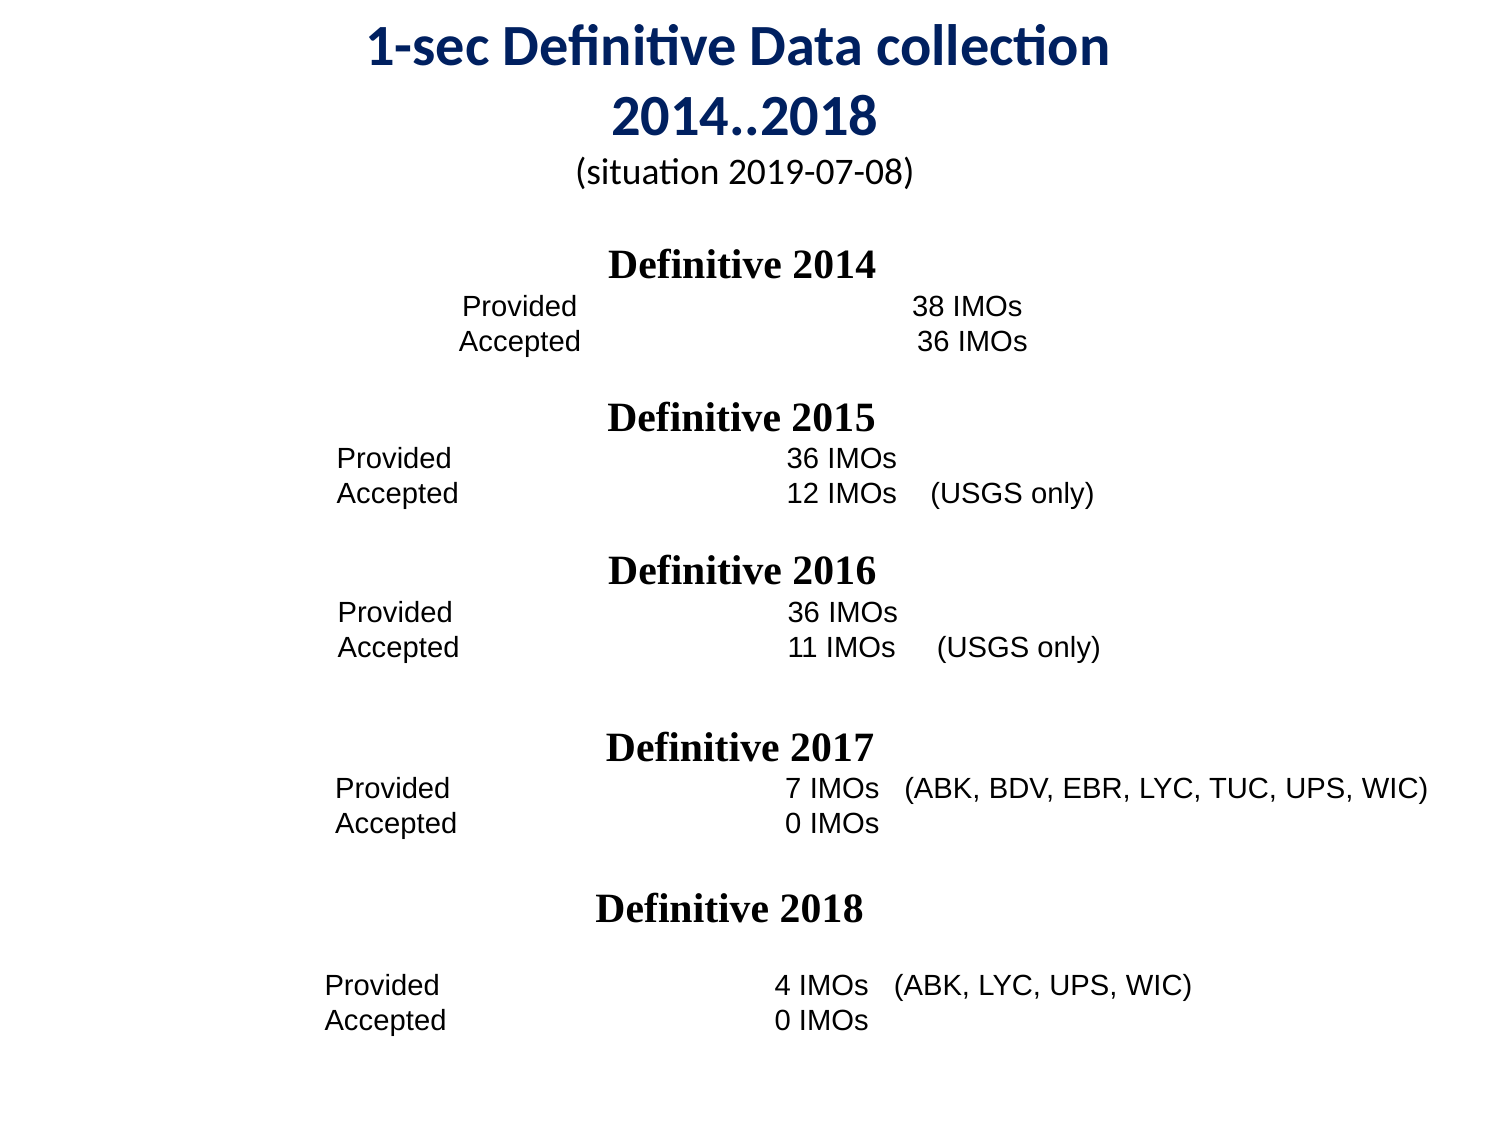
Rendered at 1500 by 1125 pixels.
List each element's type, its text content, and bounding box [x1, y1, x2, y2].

text_box Definitive 2015 Provided 36 IMOs Accepted 12 IMOs (USGS only) [21, 382, 1462, 517]
text_box 1-sec Definitive Data collection 2014..2018 (situation 2019-07-08) [165, 0, 1325, 200]
text_box Definitive 2018 Provided 4 IMOs (ABK, LYC, UPS, WIC) Accepted 0 IMOs [9, 873, 1450, 1044]
text_box Definitive 2017 Provided 7 IMOs (ABK, BDV, EBR, LYC, TUC, UPS, WIC) Accepted 0 IMOs [20, 712, 1460, 847]
text_box Definitive 2016 Provided 36 IMOs Accepted 11 IMOs (USGS only) [22, 535, 1463, 671]
text_box Definitive 2014 Provided 38 IMOs Accepted 36 IMOs [22, 229, 1463, 365]
